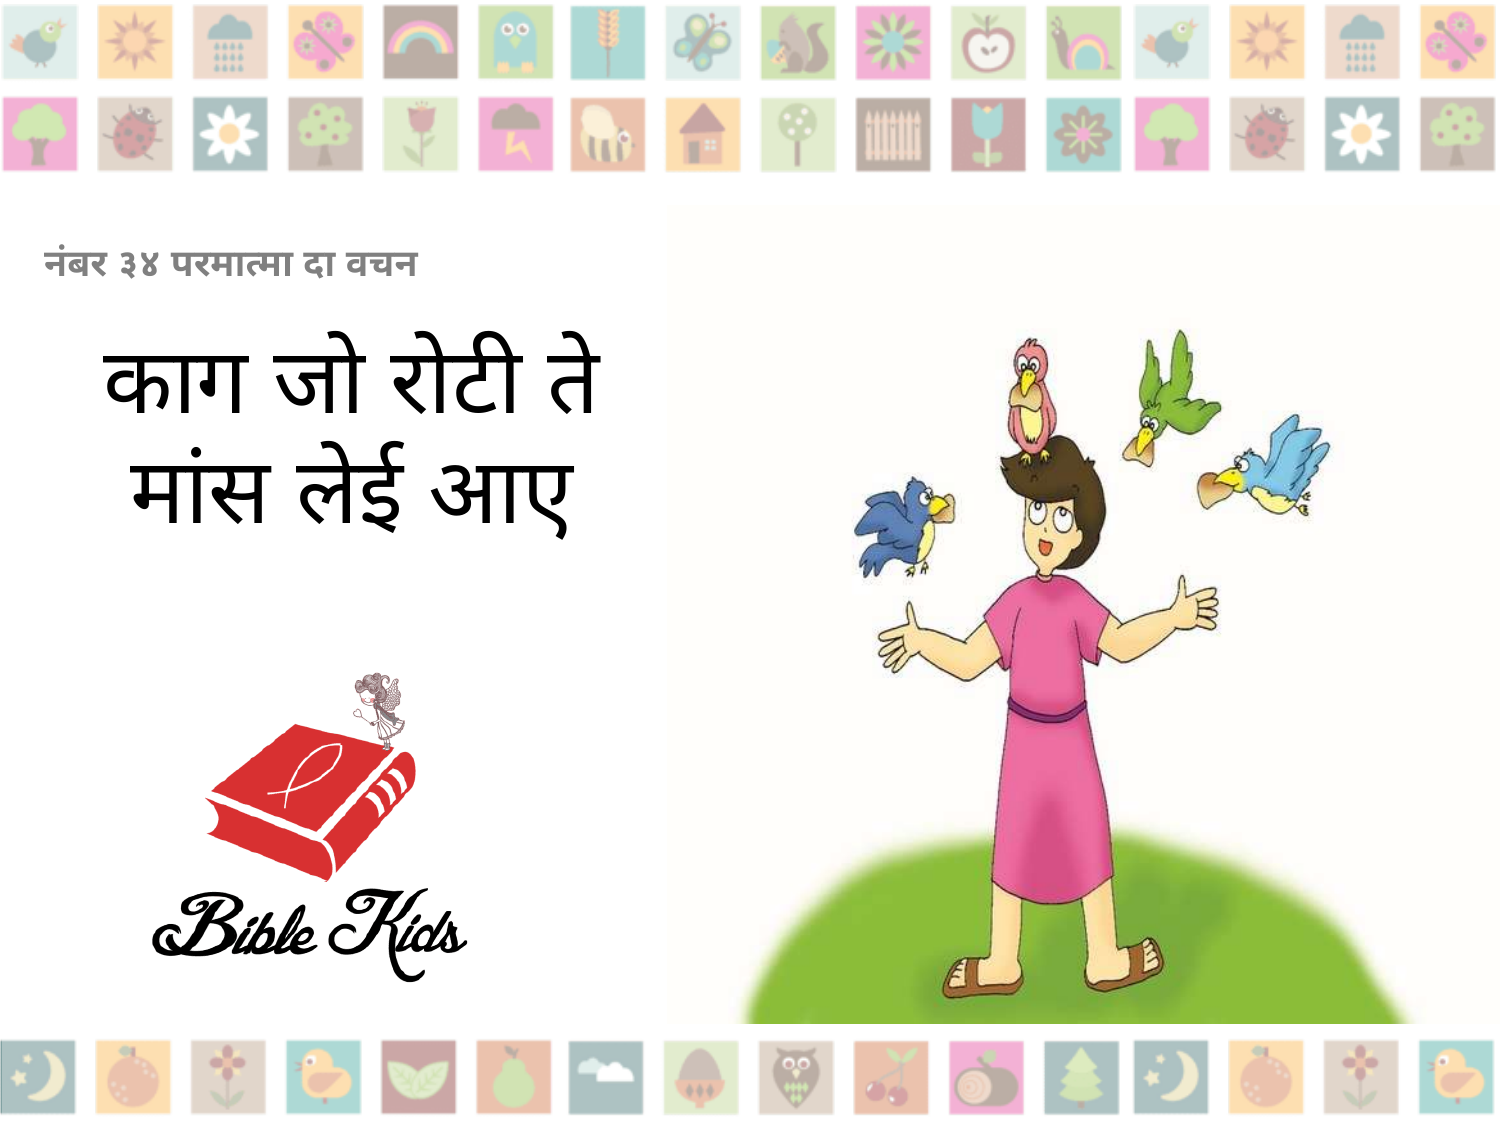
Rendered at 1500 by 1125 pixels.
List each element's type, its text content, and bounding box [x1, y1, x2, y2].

picture [129, 638, 500, 1007]
text_box काग जो रोटी ते मांस लेई आए [29, 314, 661, 550]
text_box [0, 1028, 1500, 1118]
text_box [0, 3, 1500, 181]
text_box नंबर ३४ परमात्मा दा वचन [29, 231, 514, 292]
picture [666, 204, 1500, 1024]
